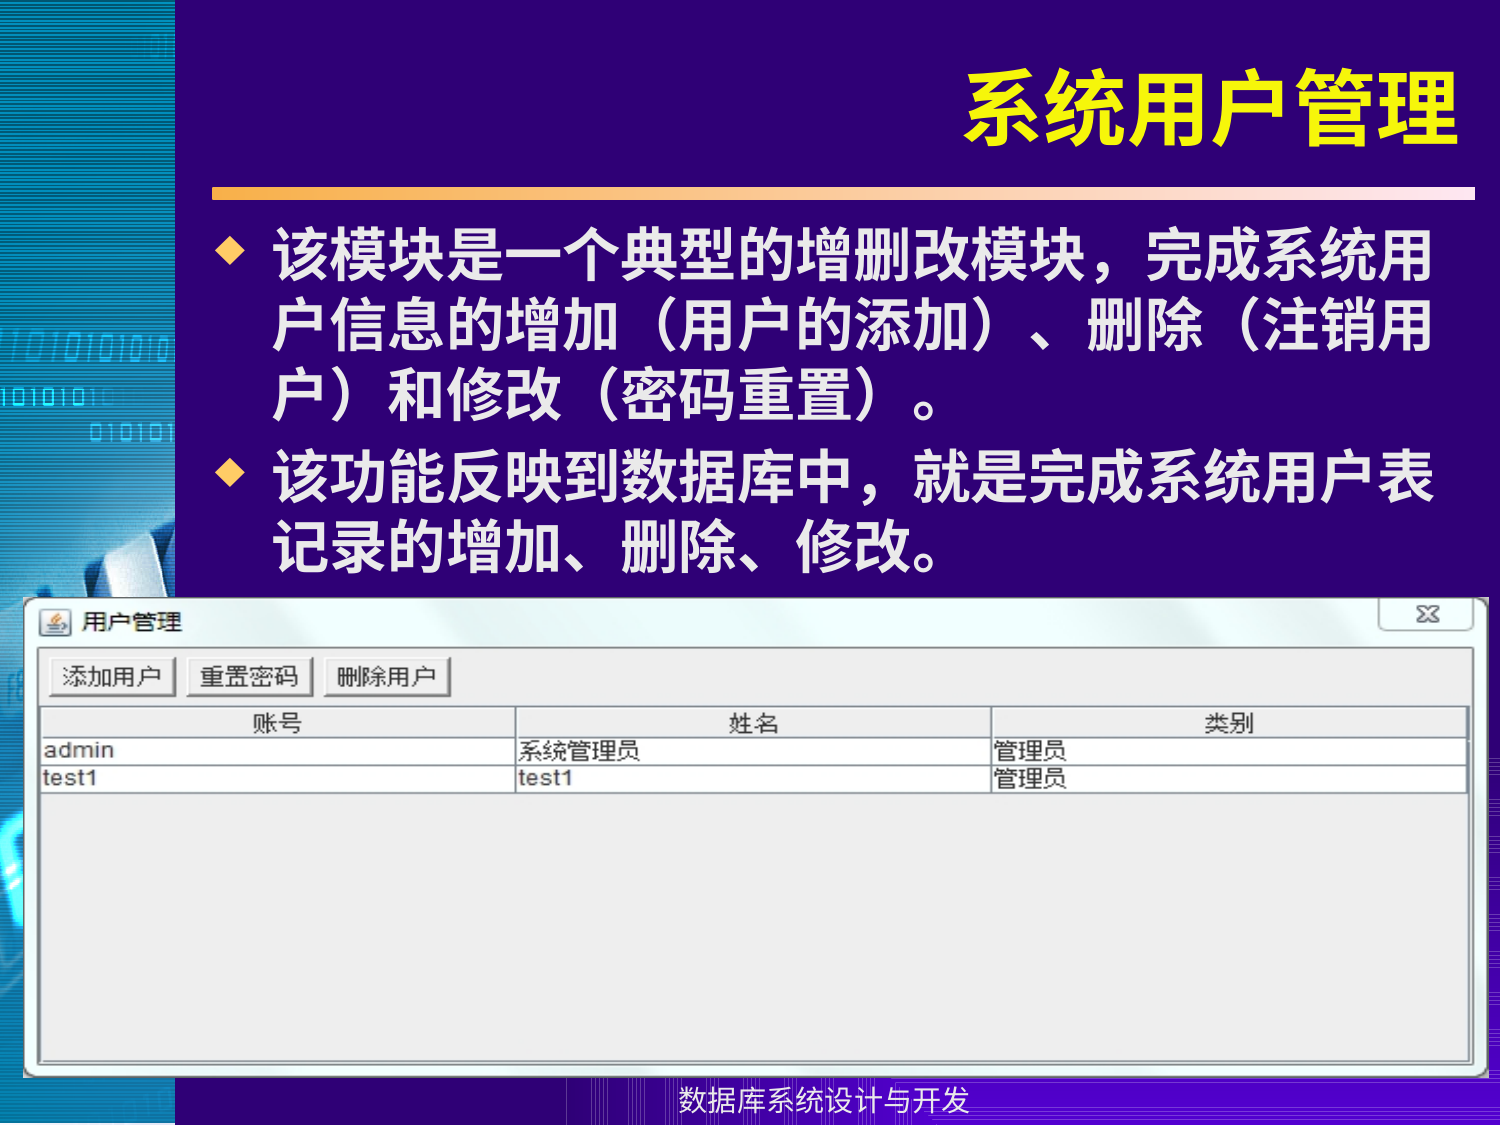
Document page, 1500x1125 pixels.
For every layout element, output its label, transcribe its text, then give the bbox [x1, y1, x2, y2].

title 系统用户管理 [199, 49, 1476, 163]
footer 数据库系统设计与开发 [587, 1087, 1063, 1125]
picture [0, 292, 1489, 1111]
list 该模块是一个典型的增删改模块，完成系统用户信息的增加（用户的添加）、删除（注销用户）和修改（密码重置）。 该功能反映到数据库中，就是完成系统用户表记录的增加、删除、修改。 [199, 210, 1476, 595]
